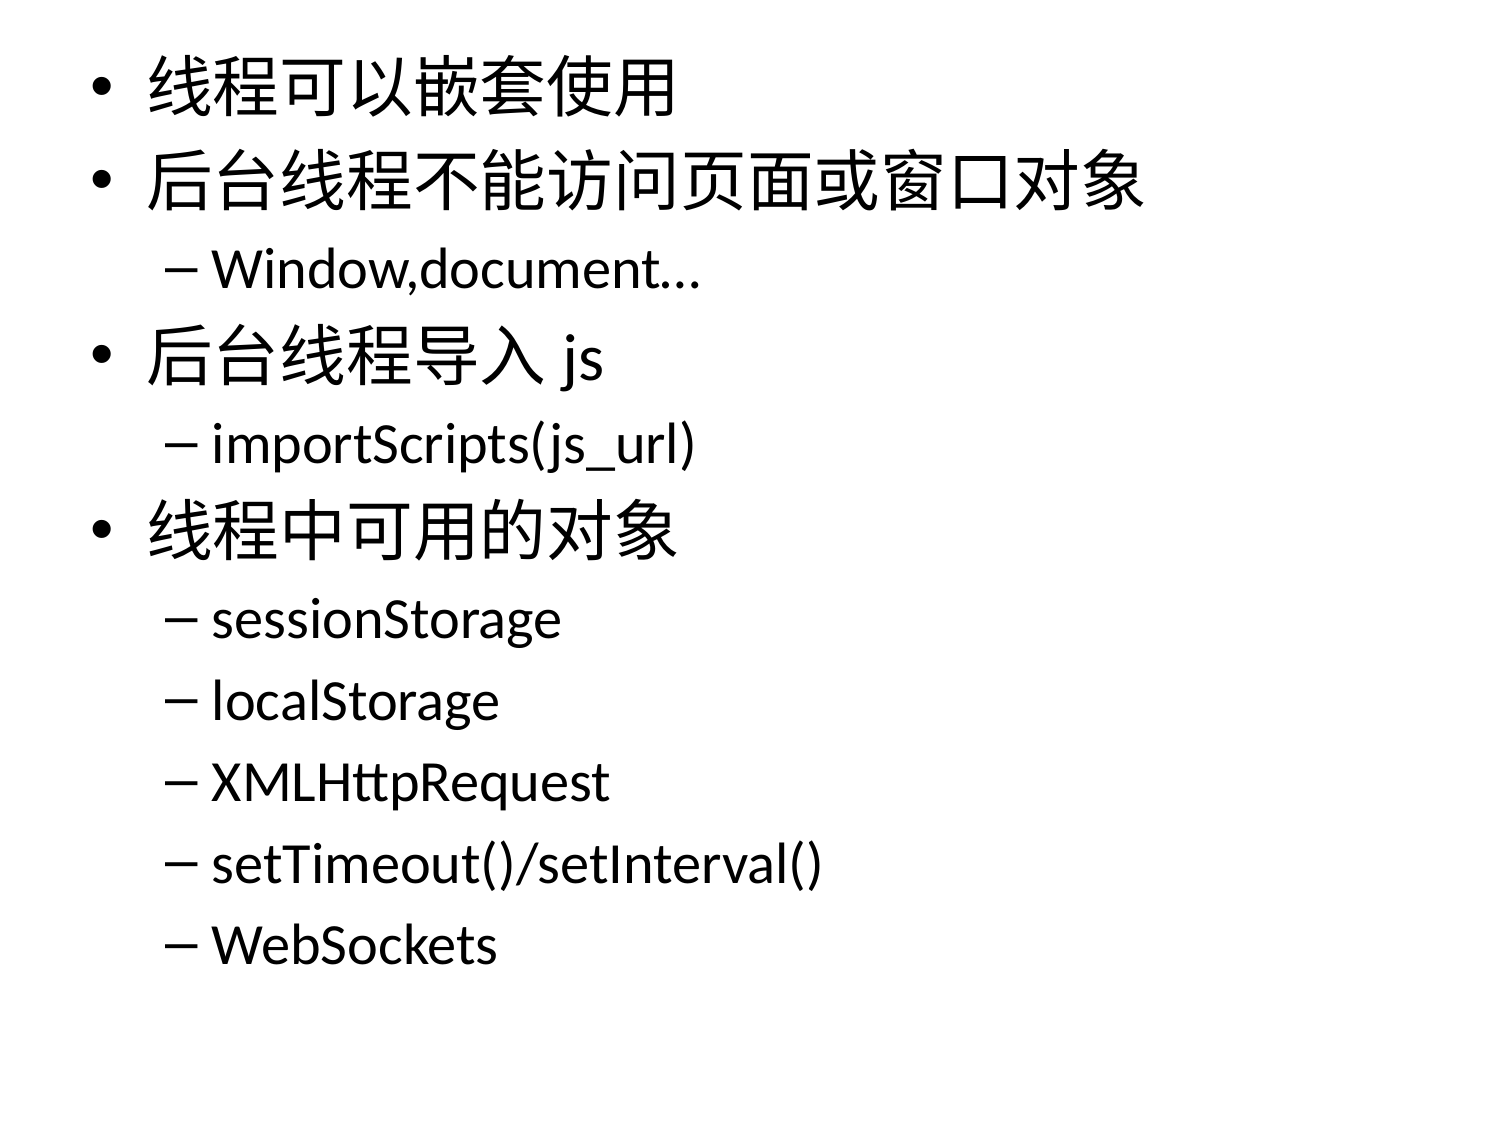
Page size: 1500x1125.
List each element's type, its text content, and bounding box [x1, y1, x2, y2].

list 线程可以嵌套使用 后台线程不能访问页面或窗口对象 Window,document… 后台线程导入js importScripts(js_url) 线程中可用的对象 sessionStorage localStorage XMLHttpRequest setTimeout()/setInterval() WebSockets [75, 37, 1425, 1005]
